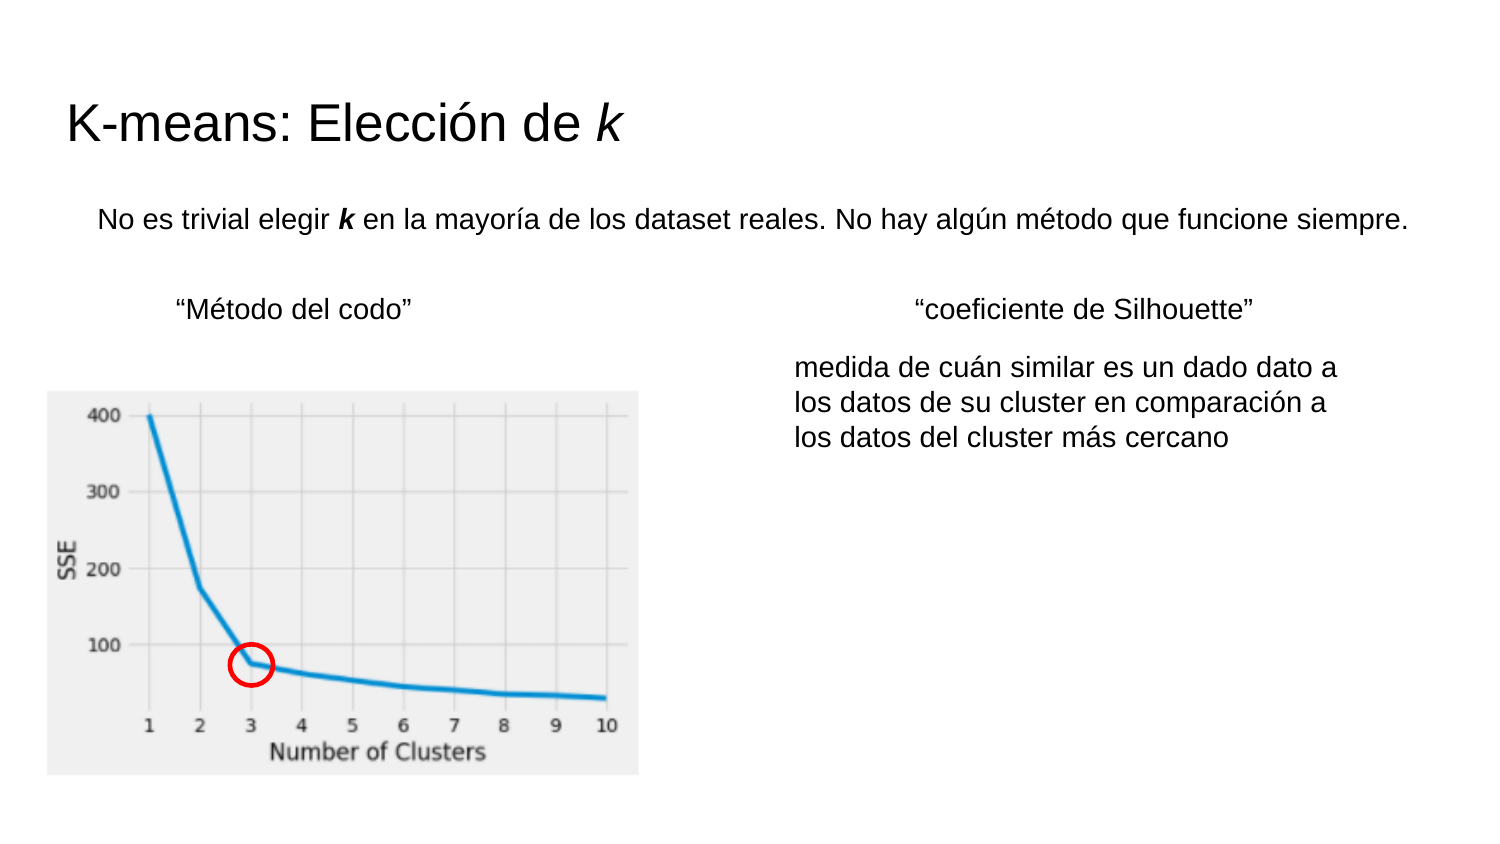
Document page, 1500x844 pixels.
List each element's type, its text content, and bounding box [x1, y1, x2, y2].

text_box “Método del codo” [85, 275, 851, 341]
text_box medida de cuán similar es un dado dato a los datos de su cluster en comparación a los datos del cluster más cercano [779, 333, 1379, 538]
text_box “coeficiente de Silhouette” [899, 275, 1271, 333]
text_box No es trivial elegir k en la mayoría de los dataset reales. No hay algún método que funcione siempre. [82, 185, 1459, 251]
title K-means: Elección de k [51, 72, 1449, 167]
picture [43, 387, 644, 778]
